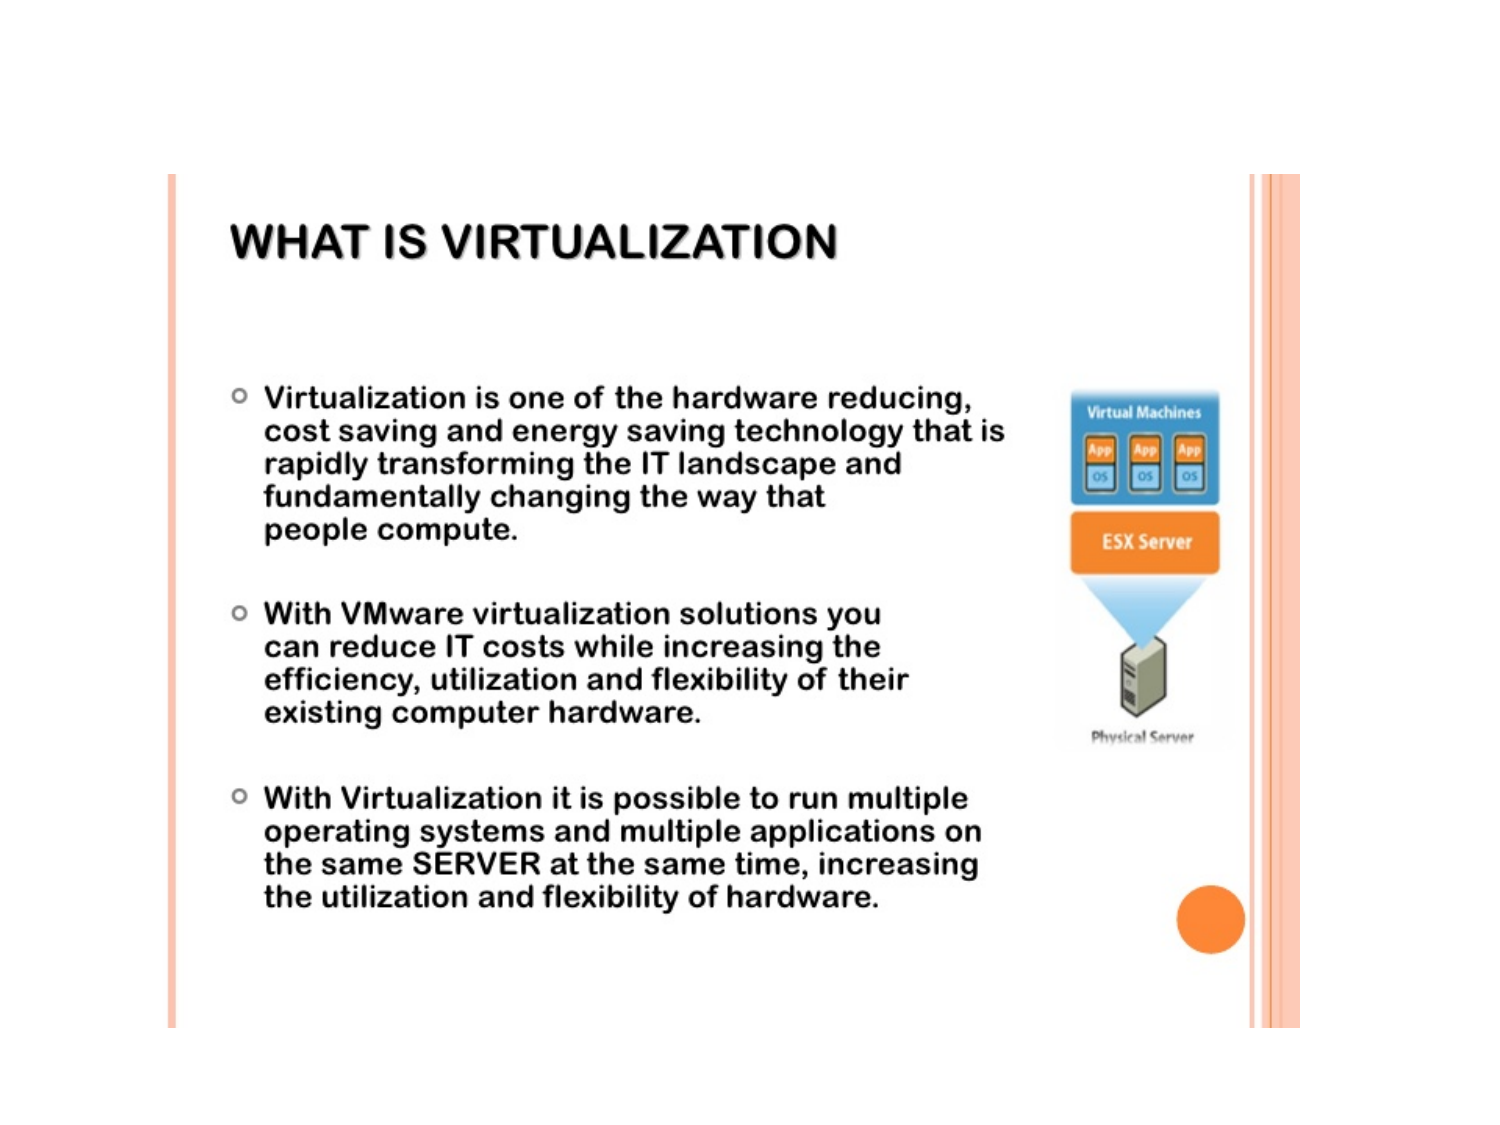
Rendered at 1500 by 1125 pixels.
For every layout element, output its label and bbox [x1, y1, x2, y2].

picture [162, 174, 1301, 1029]
